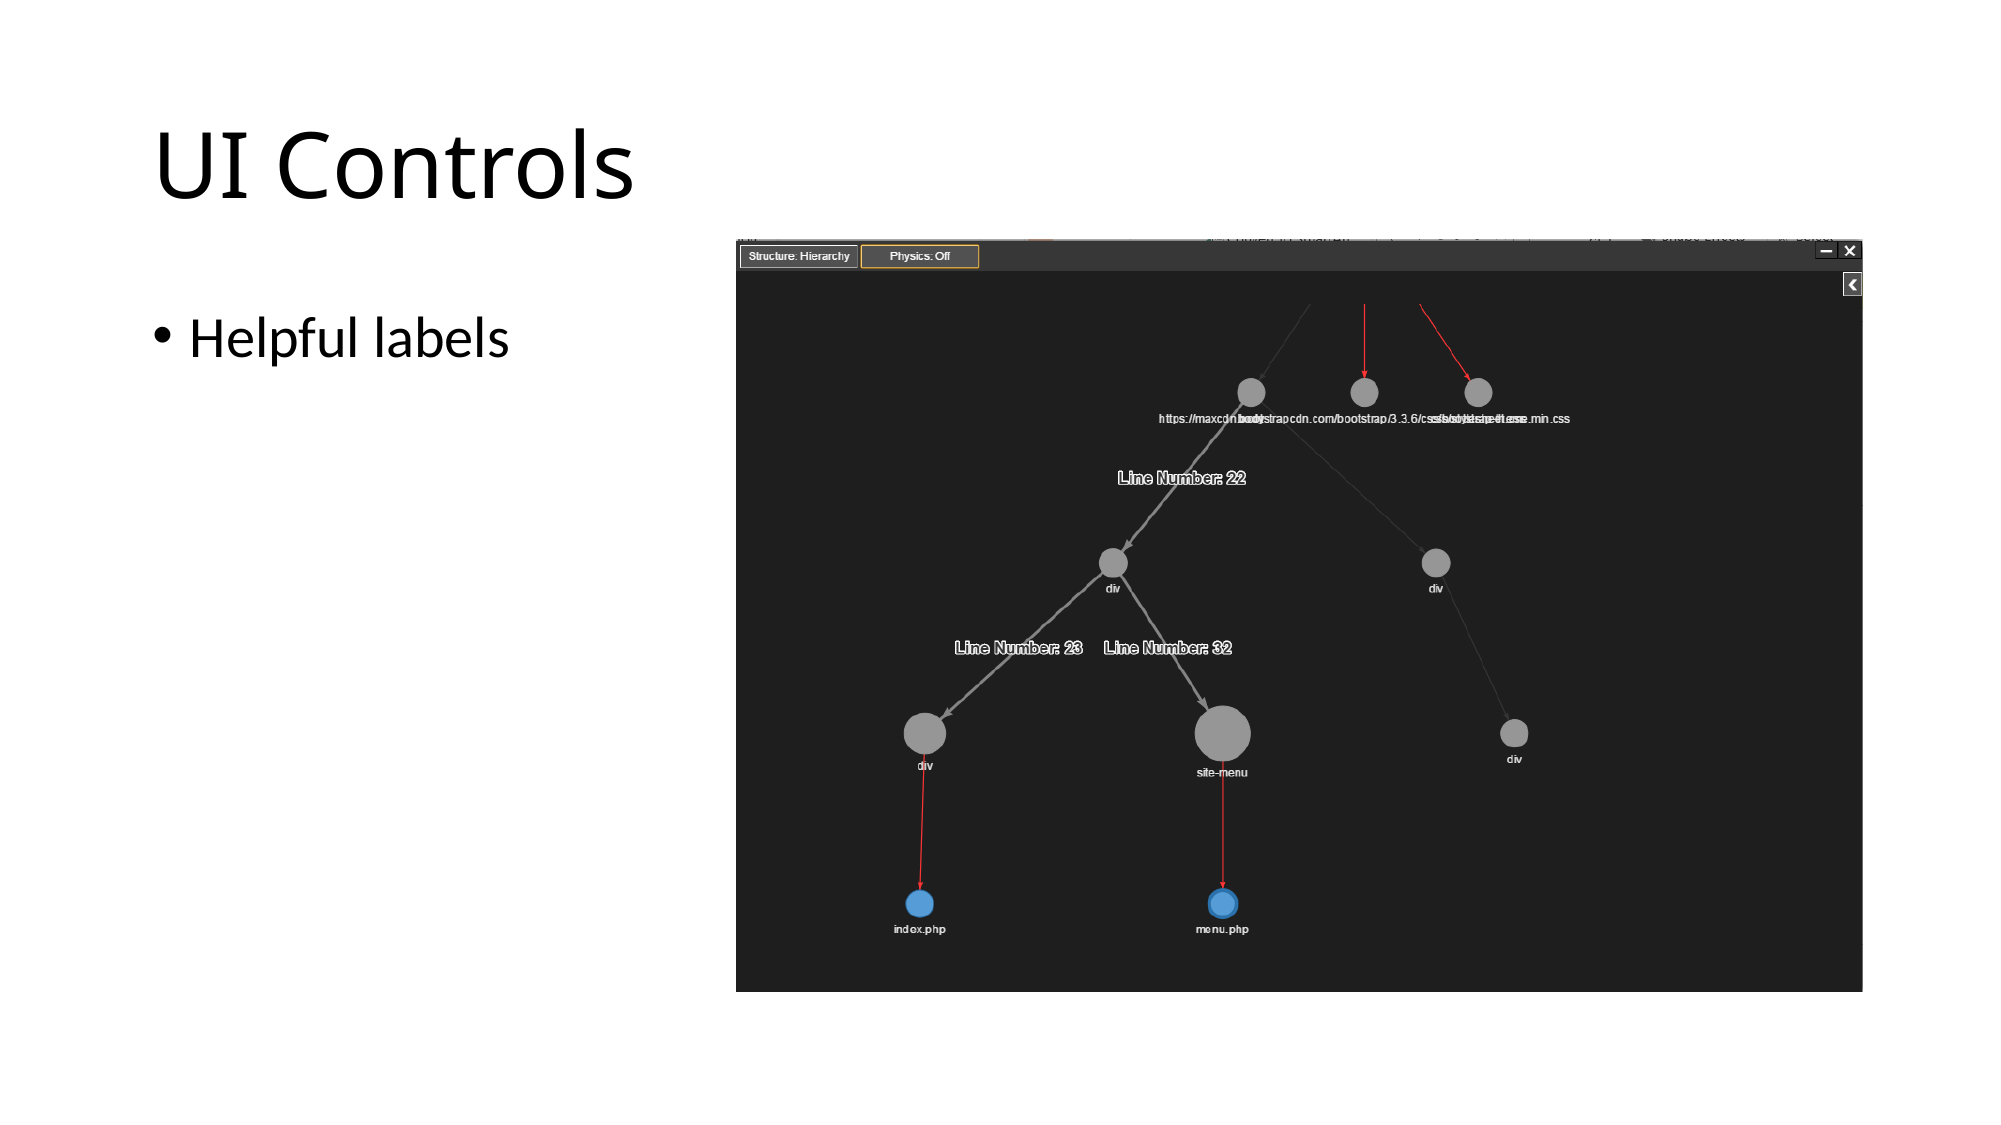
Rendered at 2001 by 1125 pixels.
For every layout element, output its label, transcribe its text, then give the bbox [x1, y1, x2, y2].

picture [735, 239, 1863, 992]
list Helpful labels [137, 299, 1863, 1014]
title UI Controls [137, 59, 1863, 278]
